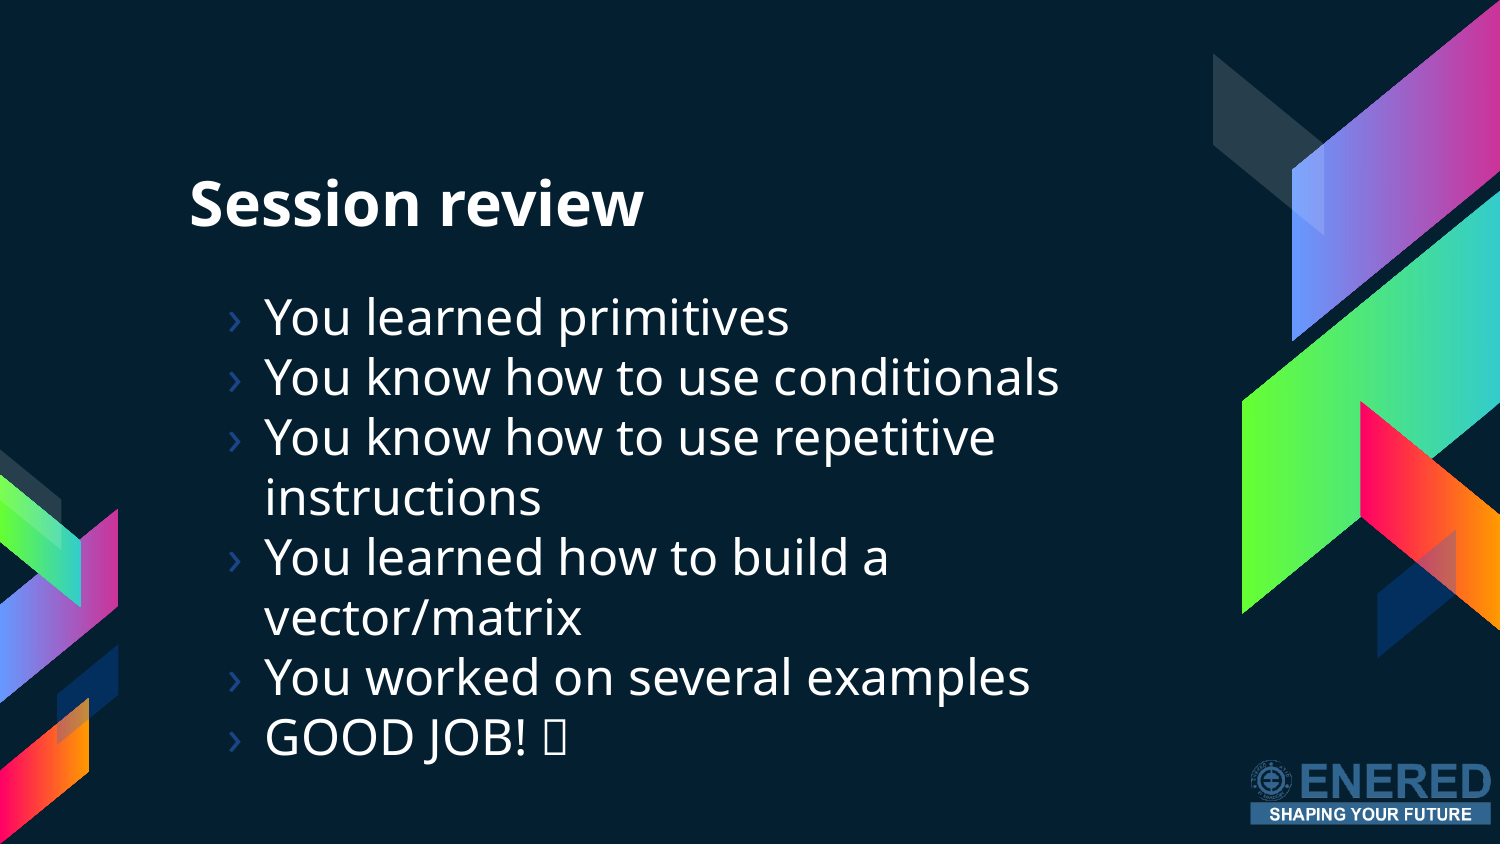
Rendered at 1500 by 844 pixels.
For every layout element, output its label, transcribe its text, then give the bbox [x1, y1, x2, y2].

picture [1249, 744, 1491, 840]
title Session review [175, 149, 1155, 255]
list You learned primitives You know how to use conditionals You know how to use repetitive instructions You learned how to build a vector/matrix You worked on several examples GOOD JOB!  [175, 270, 1155, 725]
